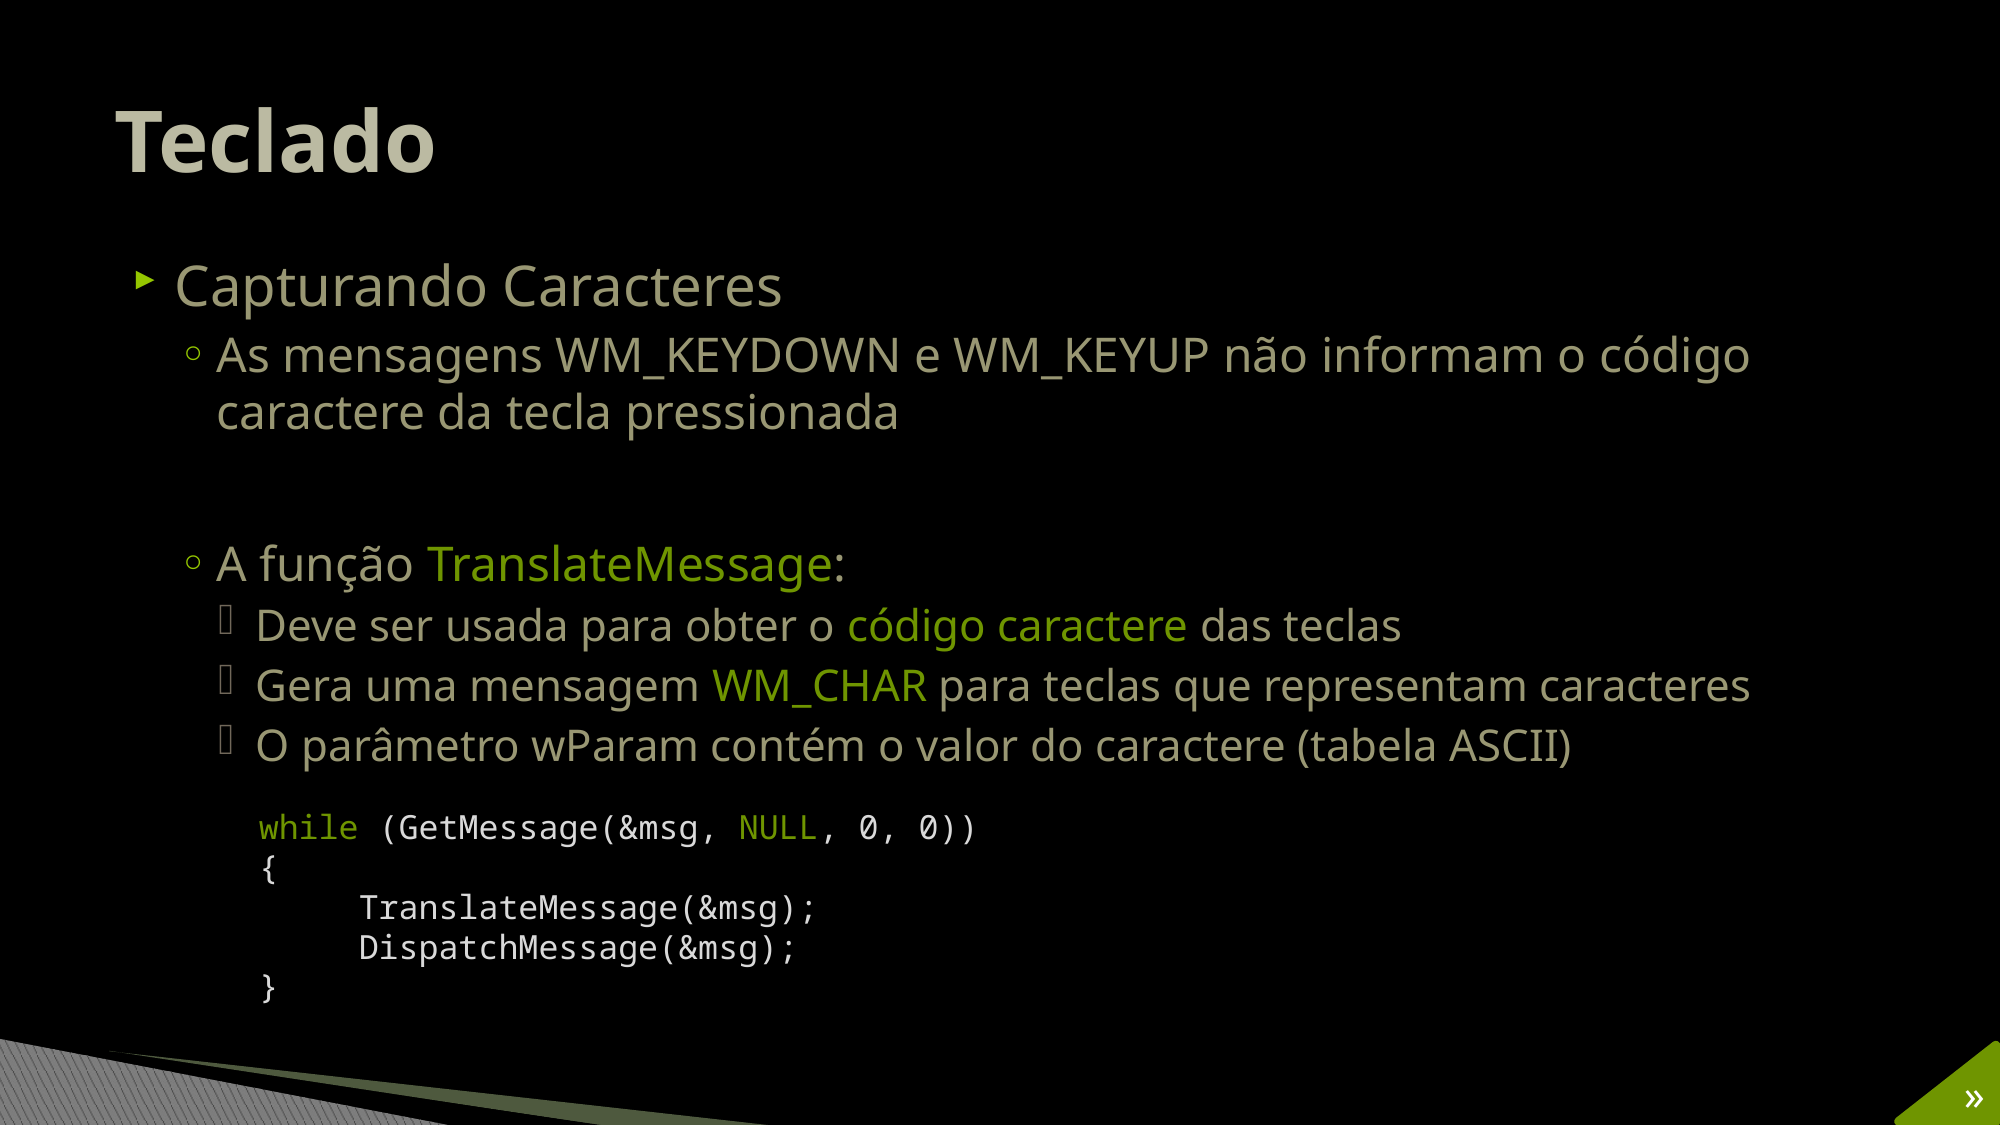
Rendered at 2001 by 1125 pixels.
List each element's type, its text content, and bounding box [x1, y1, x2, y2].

text_box while (GetMessage(&msg, NULL, 0, 0)) { TranslateMessage(&msg); DispatchMessage(&msg); } [243, 986, 1119, 1013]
picture [0, 1038, 449, 1125]
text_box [1898, 1045, 2000, 1125]
list Capturando Caracteres As mensagens WM_KEYDOWN e WM_KEYUP não informam o código caractere da tecla pressionada A função TranslateMessage: Deve ser usada para obter o código caractere das teclas Gera uma mensagem WM_CHAR para teclas que representam caracteres O parâmetro wParam contém o valor do caractere (tabela ASCII) [99, 243, 1900, 986]
title Teclado [99, 45, 1900, 233]
